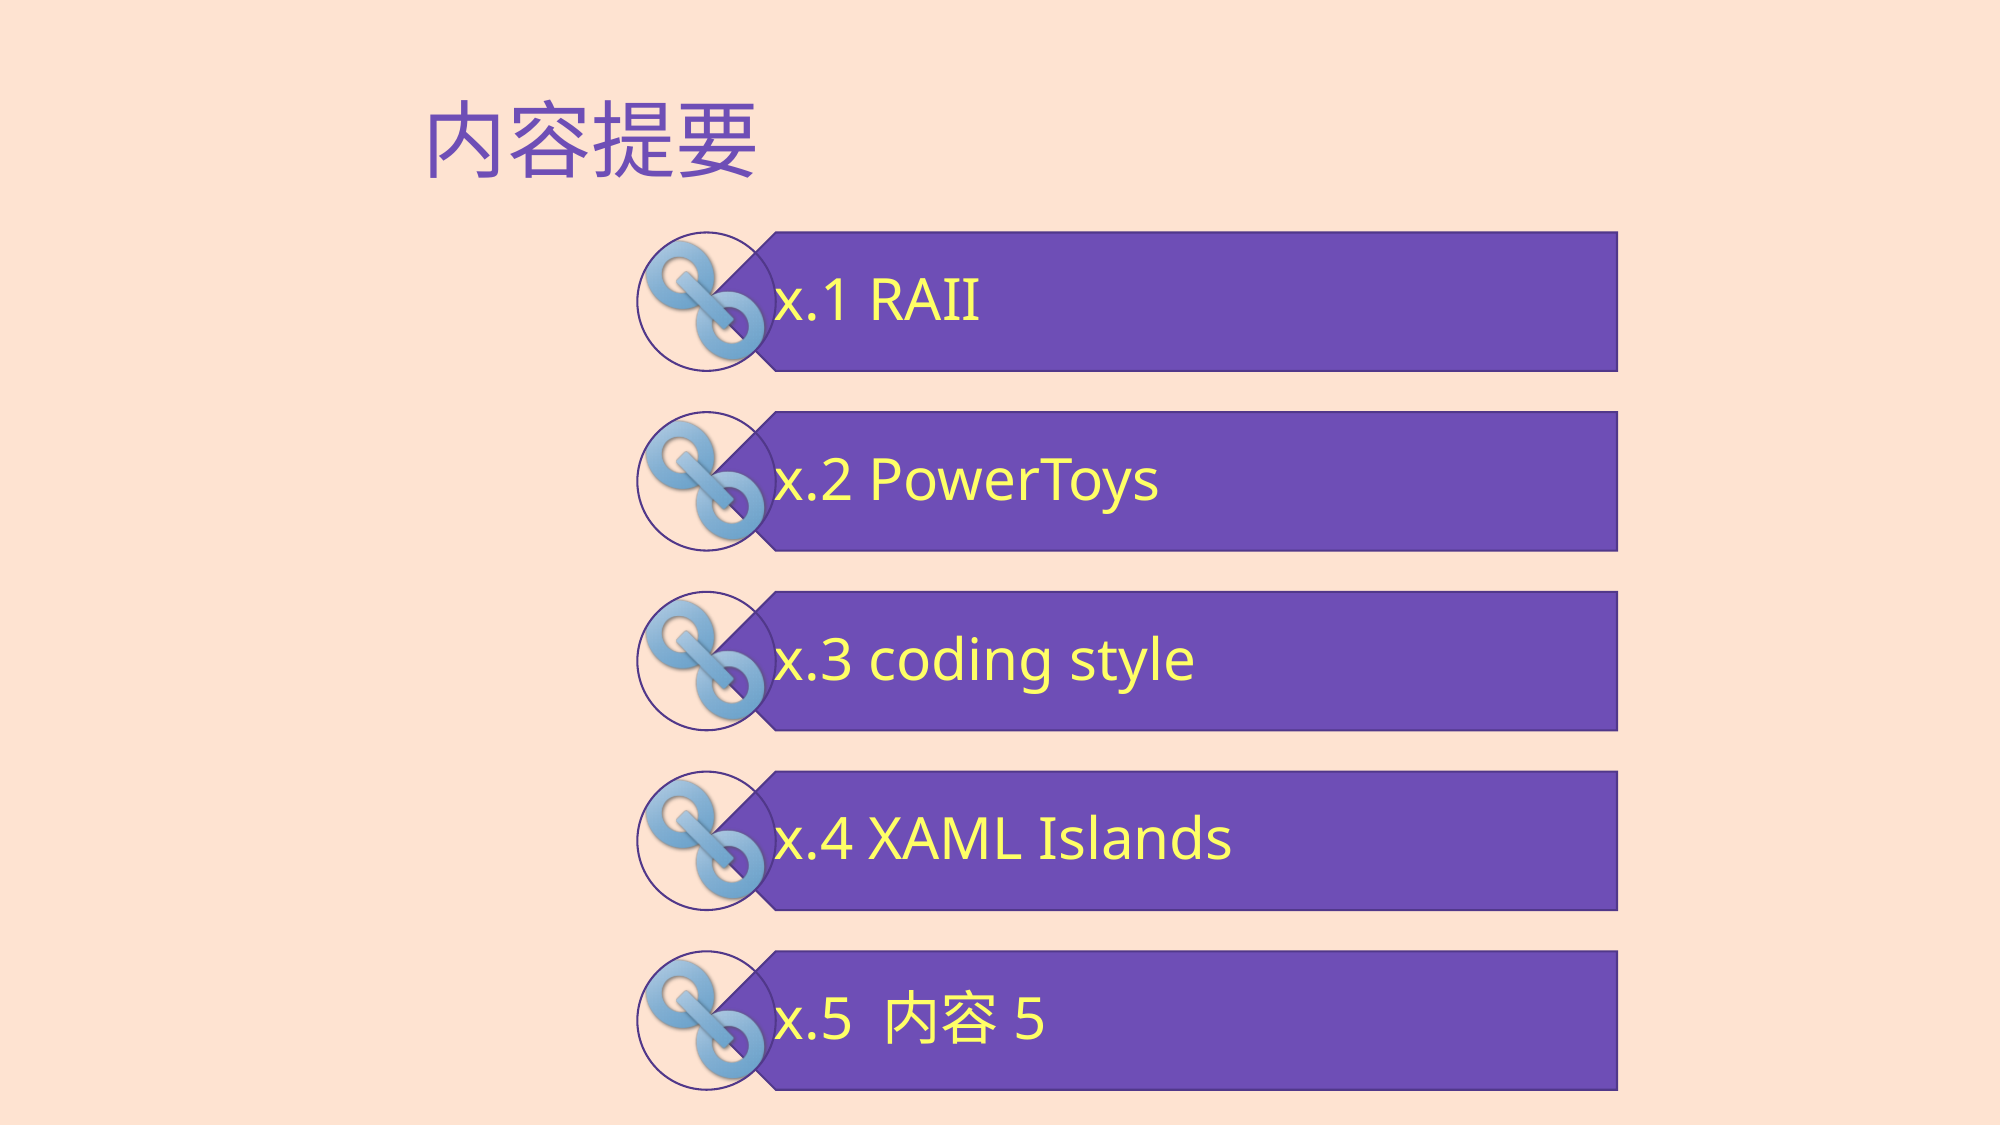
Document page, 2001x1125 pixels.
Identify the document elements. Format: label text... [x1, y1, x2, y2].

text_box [442, 232, 1812, 1091]
title 内容提要 [0, 28, 1203, 198]
